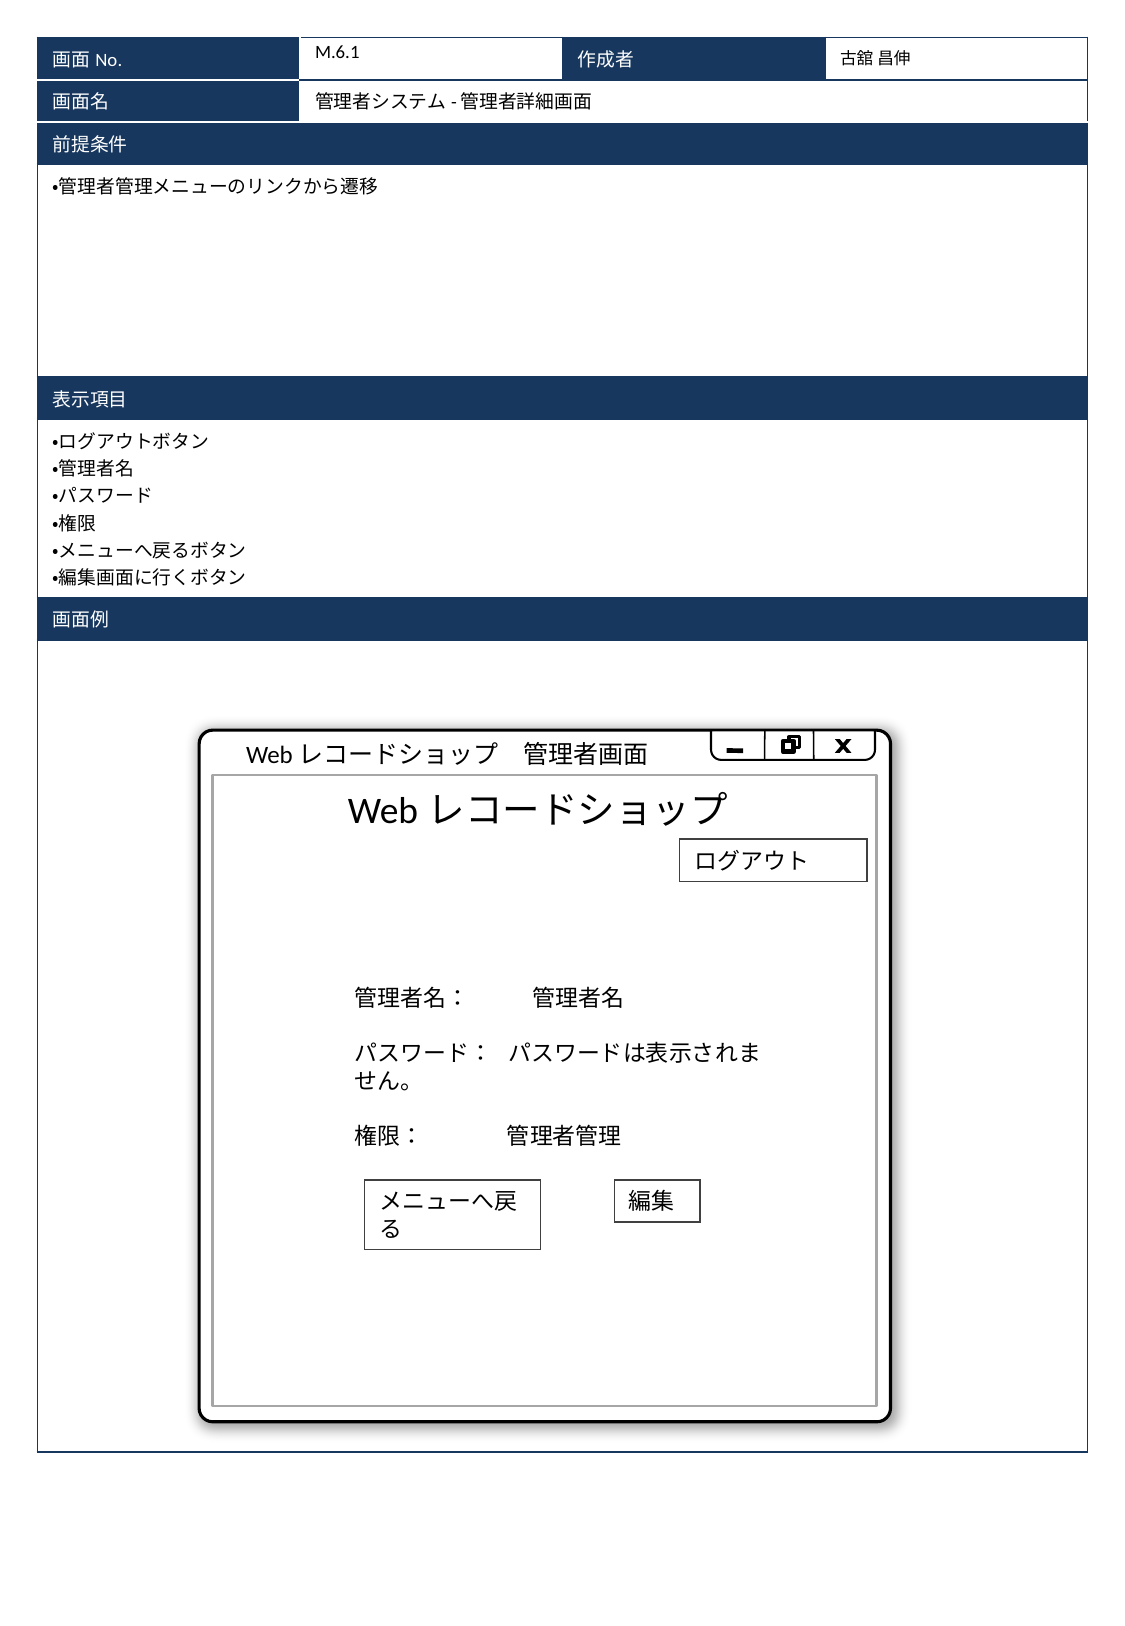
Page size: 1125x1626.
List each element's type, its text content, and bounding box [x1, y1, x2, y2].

table_cell [38, 641, 1087, 1451]
table_header 作成者 [563, 38, 824, 79]
table_cell 管理者システム-管理者詳細画面 [301, 81, 1087, 121]
table_cell 前提条件 [38, 123, 1087, 163]
table_header 画面No. [38, 38, 299, 79]
table_cell 表示項目 [38, 378, 1087, 418]
table_cell [191, 722, 904, 1436]
table_cell ・ログアウトボタン ・管理者名 ・パスワード ・権限 ・メニューへ戻るボタン ・編集画面に行くボタン [38, 420, 1087, 597]
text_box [198, 729, 891, 1423]
table_cell ・管理者管理メニューのリンクから遷移 [38, 165, 1087, 376]
table_header M.6.1 [301, 38, 562, 79]
table_header 古舘 昌伸 [826, 38, 1087, 79]
table_cell 画面名 [38, 81, 299, 121]
table_cell 画面例 [38, 598, 1087, 639]
